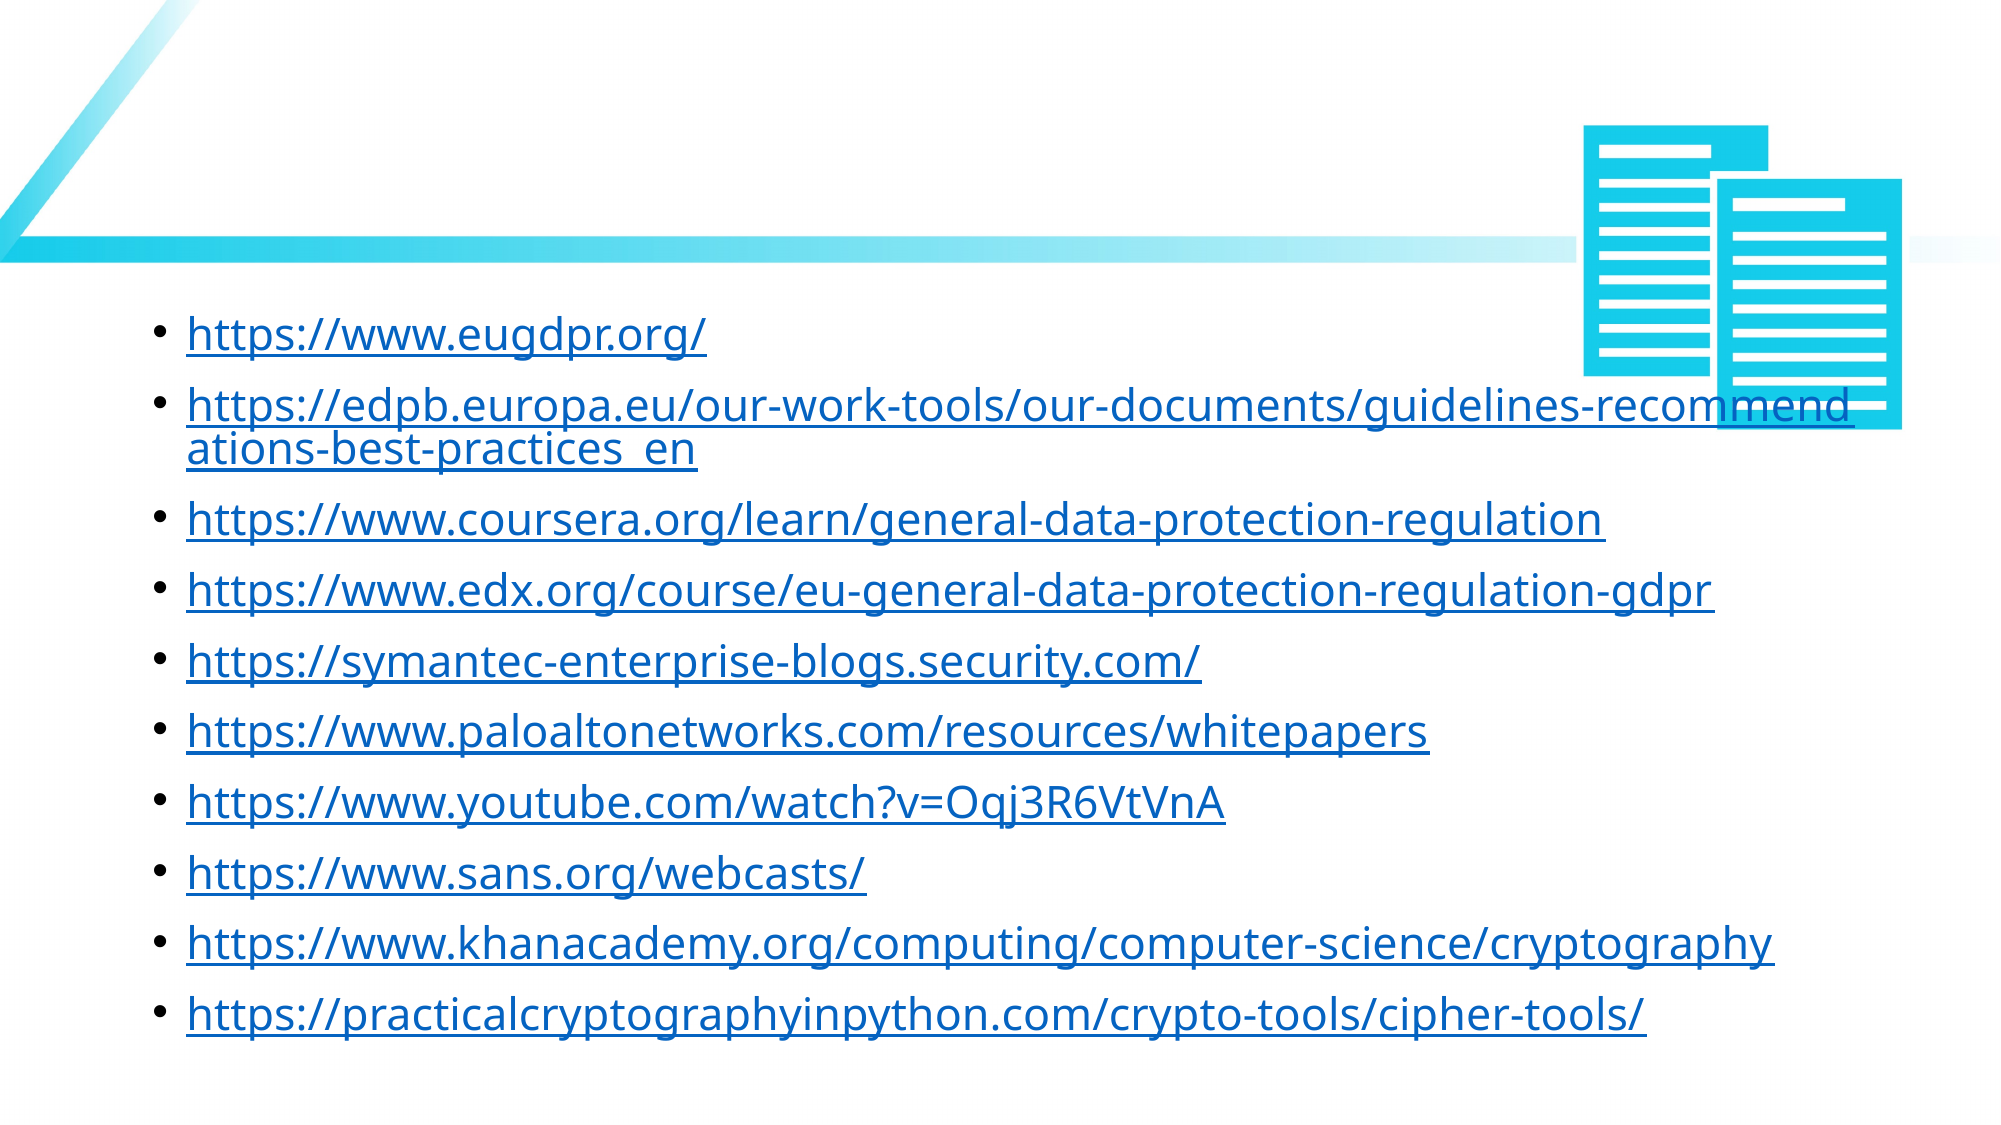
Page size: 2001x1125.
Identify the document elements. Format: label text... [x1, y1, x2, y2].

list https://www.eugdpr.org/ https://edpb.europa.eu/our-work-tools/our-documents/guidelines-recommendations-best-practices_en https://www.coursera.org/learn/general-data-protection-regulation https://www.edx.org/course/eu-general-data-protection-regulation-gdpr https://symantec-enterprise-blogs.security.com/ https://www.paloaltonetworks.com/resources/whitepapers https://www.youtube.com/watch?v=Oqj3R6VtVnA https://www.sans.org/webcasts/ https://www.khanacademy.org/computing/computer-science/cryptography https://practicalcryptographyinpython.com/crypto-tools/cipher-tools/ [137, 299, 1863, 1014]
picture [0, 0, 2000, 1125]
